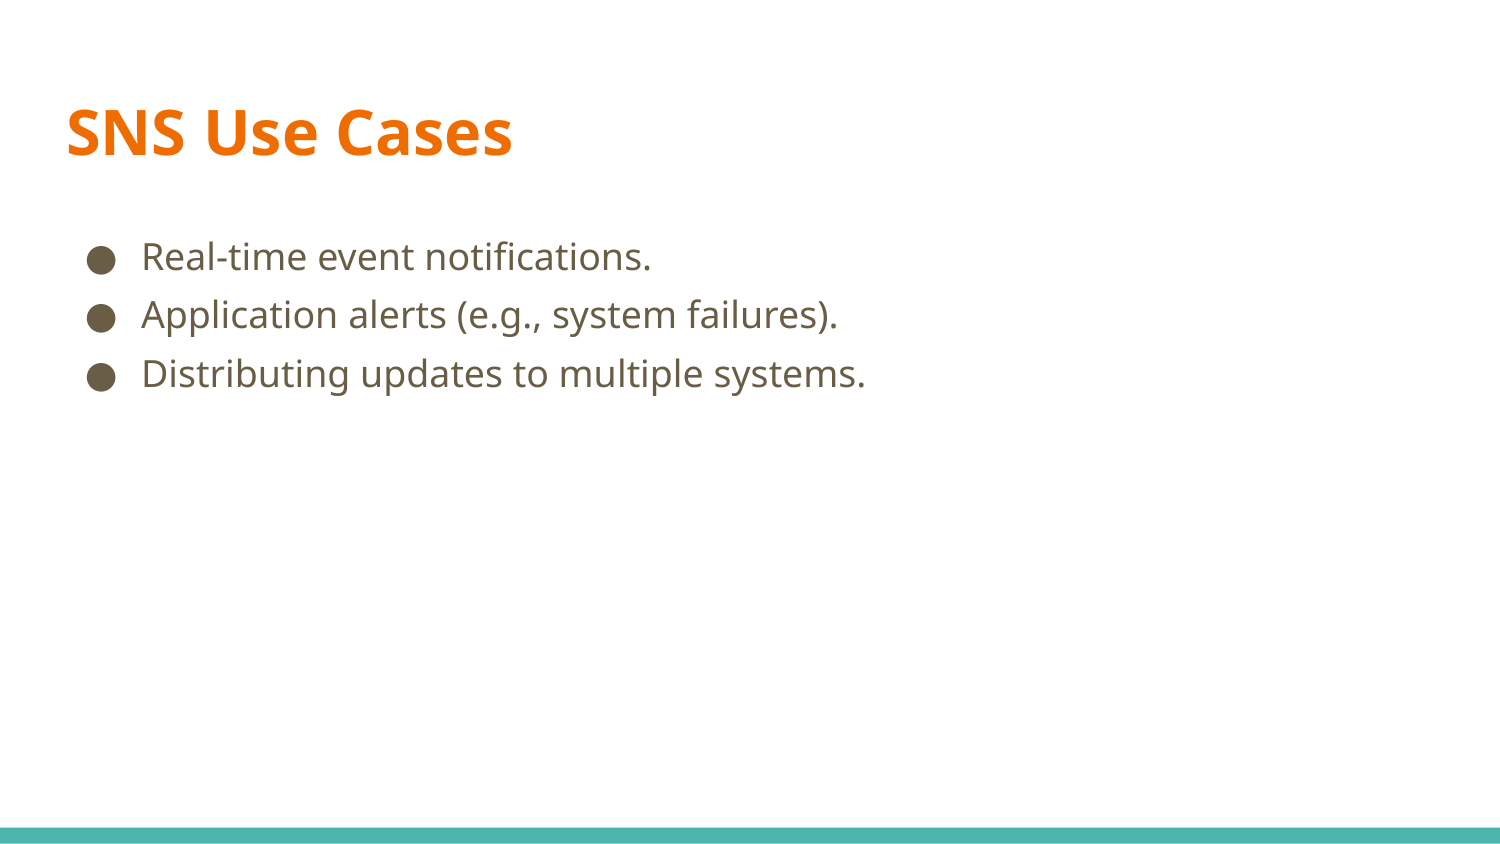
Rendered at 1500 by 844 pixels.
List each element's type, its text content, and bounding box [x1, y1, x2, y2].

title SNS Use Cases [51, 72, 1449, 189]
list Real-time event notifications. Application alerts (e.g., system failures). Distributing updates to multiple systems. [51, 207, 1449, 750]
